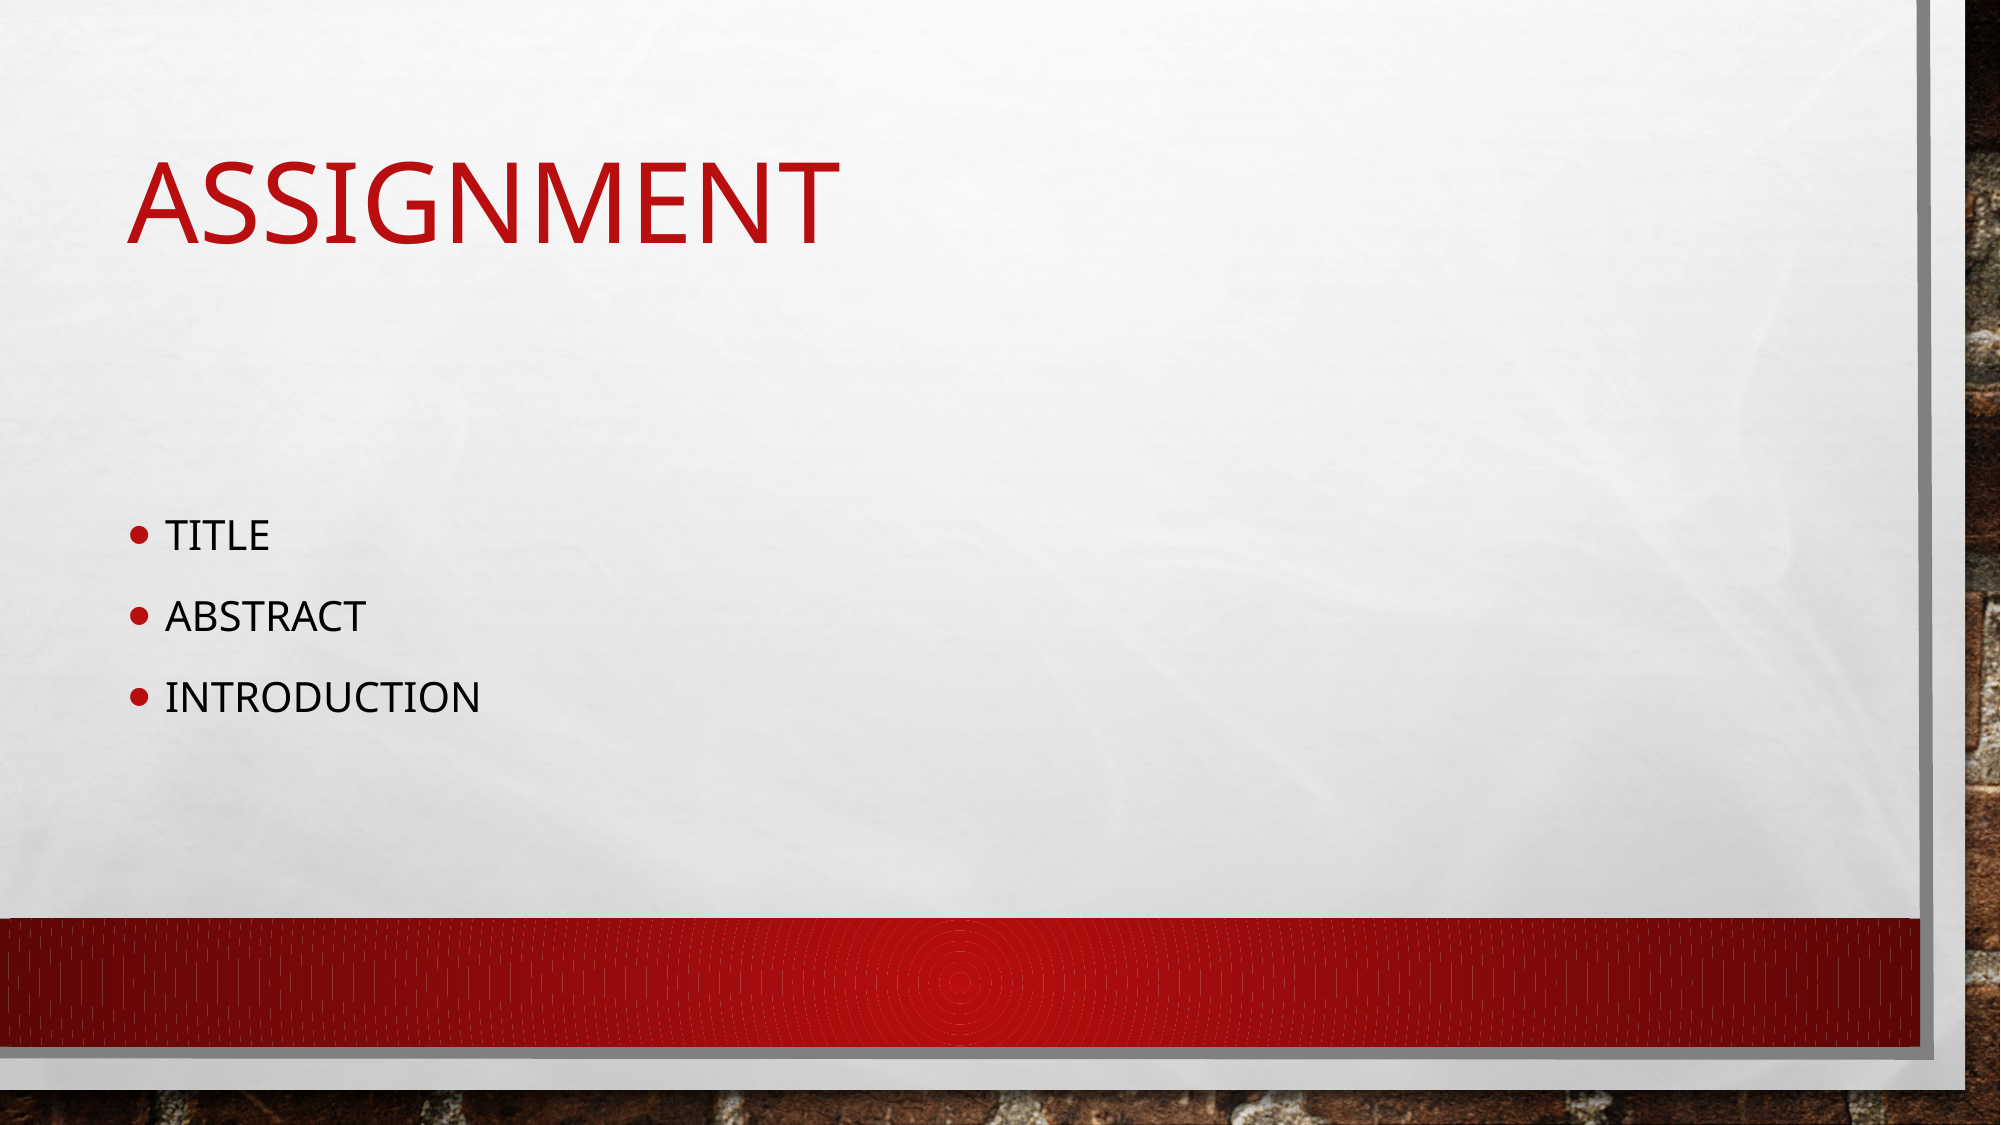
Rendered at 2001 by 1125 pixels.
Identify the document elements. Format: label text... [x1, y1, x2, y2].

picture [0, 0, 2000, 1125]
title Assignment [112, 112, 1818, 302]
list Title Abstract Introduction [112, 338, 1818, 882]
